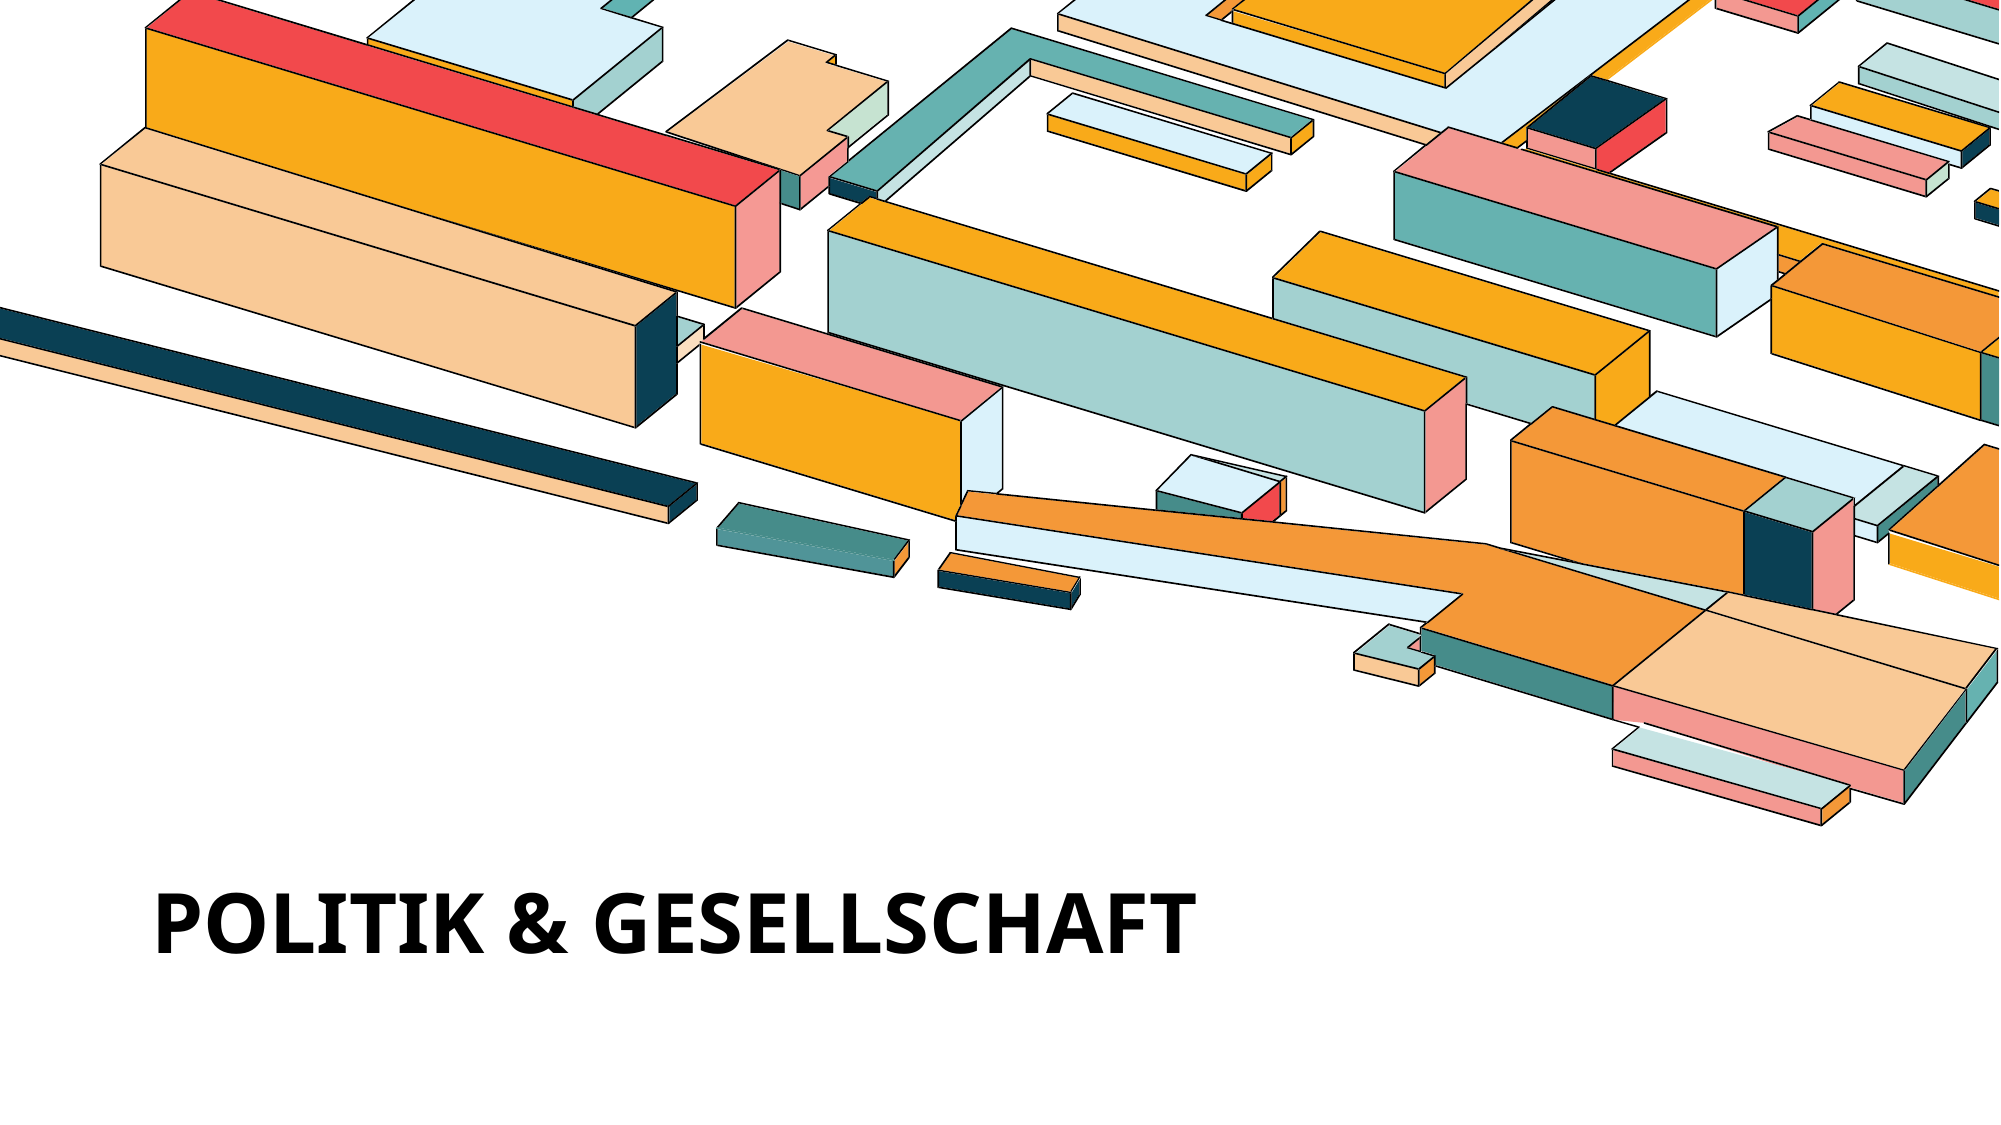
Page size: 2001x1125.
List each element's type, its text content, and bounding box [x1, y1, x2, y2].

title Politik & Gesellschaft [136, 766, 1862, 980]
